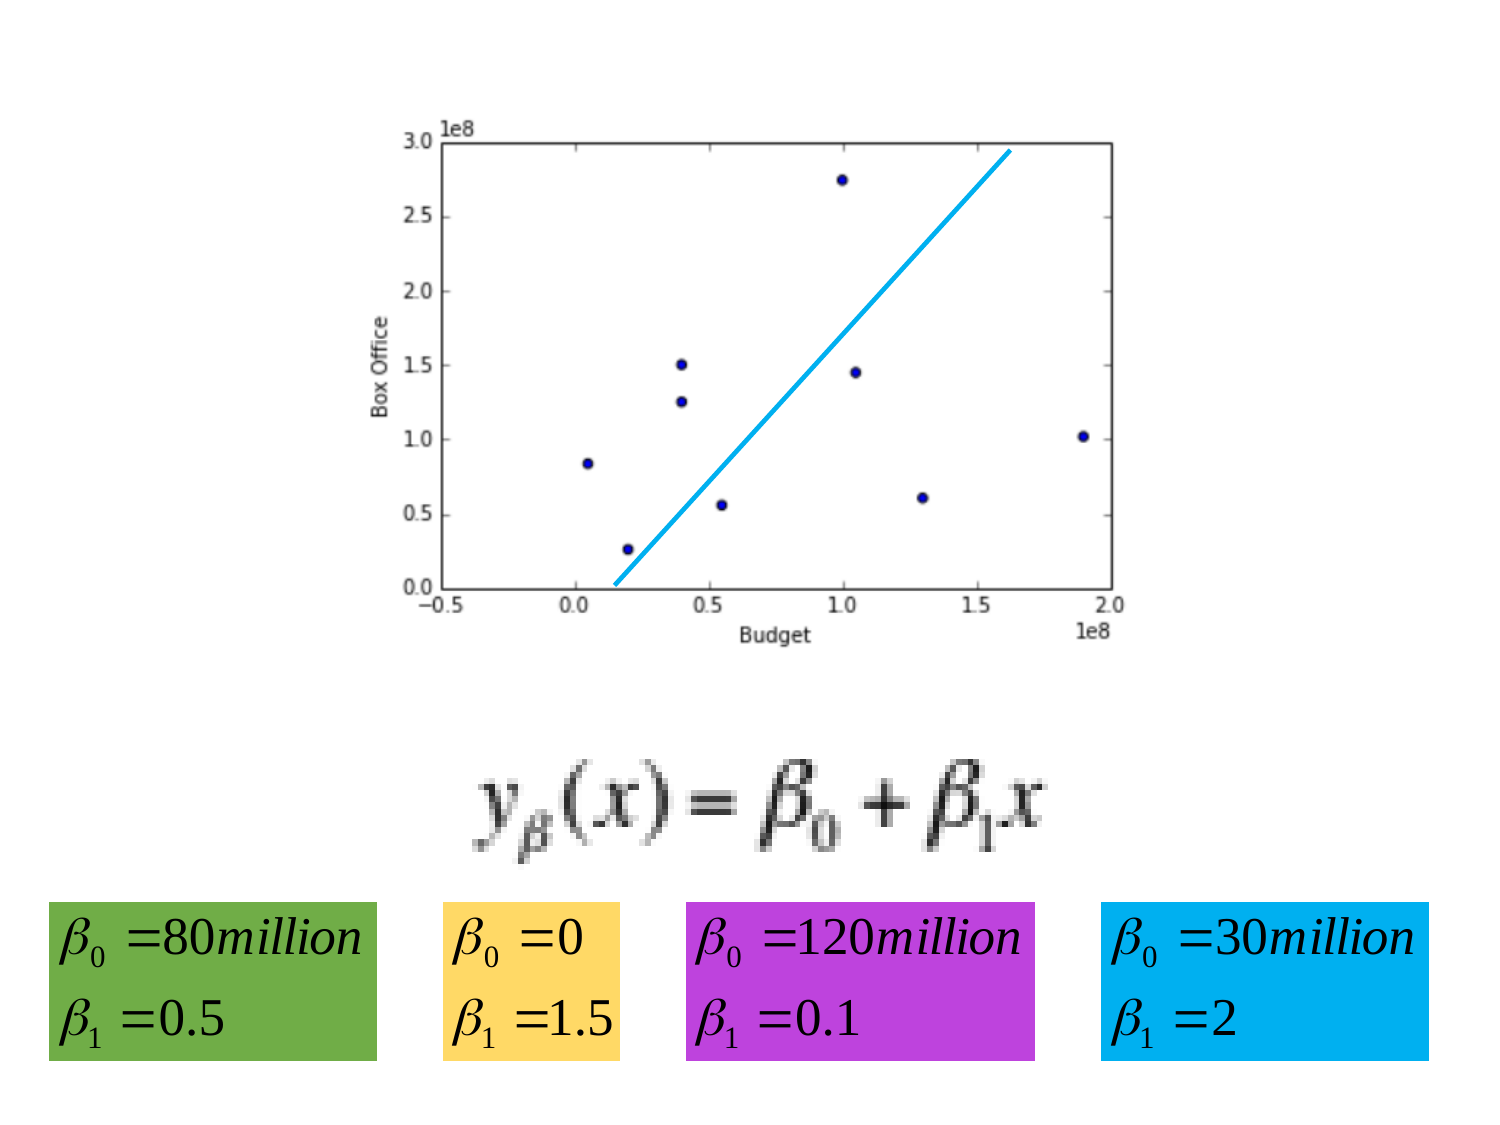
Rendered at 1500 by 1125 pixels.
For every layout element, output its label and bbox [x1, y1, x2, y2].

text_box [1101, 901, 1429, 1062]
picture [350, 62, 1149, 698]
text_box [442, 901, 620, 1062]
text_box [461, 735, 1055, 872]
text_box [614, 149, 1011, 586]
text_box [685, 901, 1036, 1062]
text_box [49, 901, 377, 1062]
